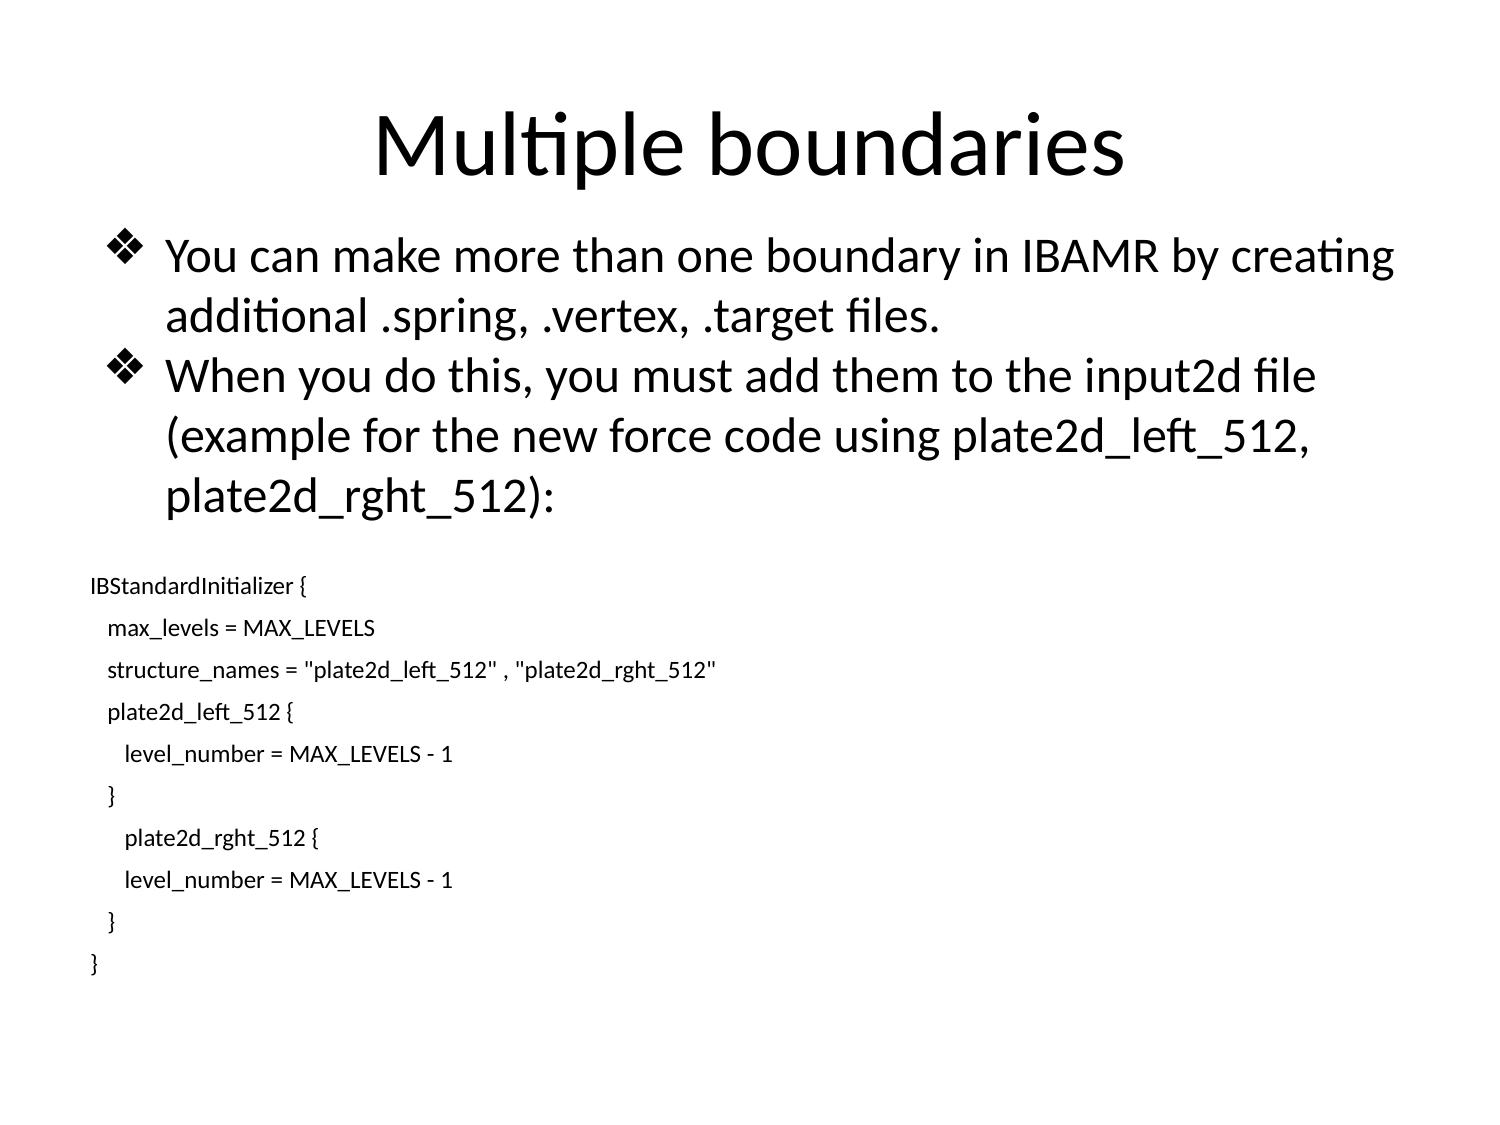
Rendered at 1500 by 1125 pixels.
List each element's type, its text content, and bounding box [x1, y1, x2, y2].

list You can make more than one boundary in IBAMR by creating additional .spring, .vertex, .target files. When you do this, you must add them to the input2d file (example for the new force code using plate2d_left_512, plate2d_rght_512): IBStandardInitializer { max_levels = MAX_LEVELS structure_names = "plate2d_left_512" , "plate2d_rght_512" plate2d_left_512 { level_number = MAX_LEVELS - 1 } plate2d_rght_512 { level_number = MAX_LEVELS - 1 } } [75, 215, 1425, 958]
title Multiple boundaries [75, 45, 1425, 215]
